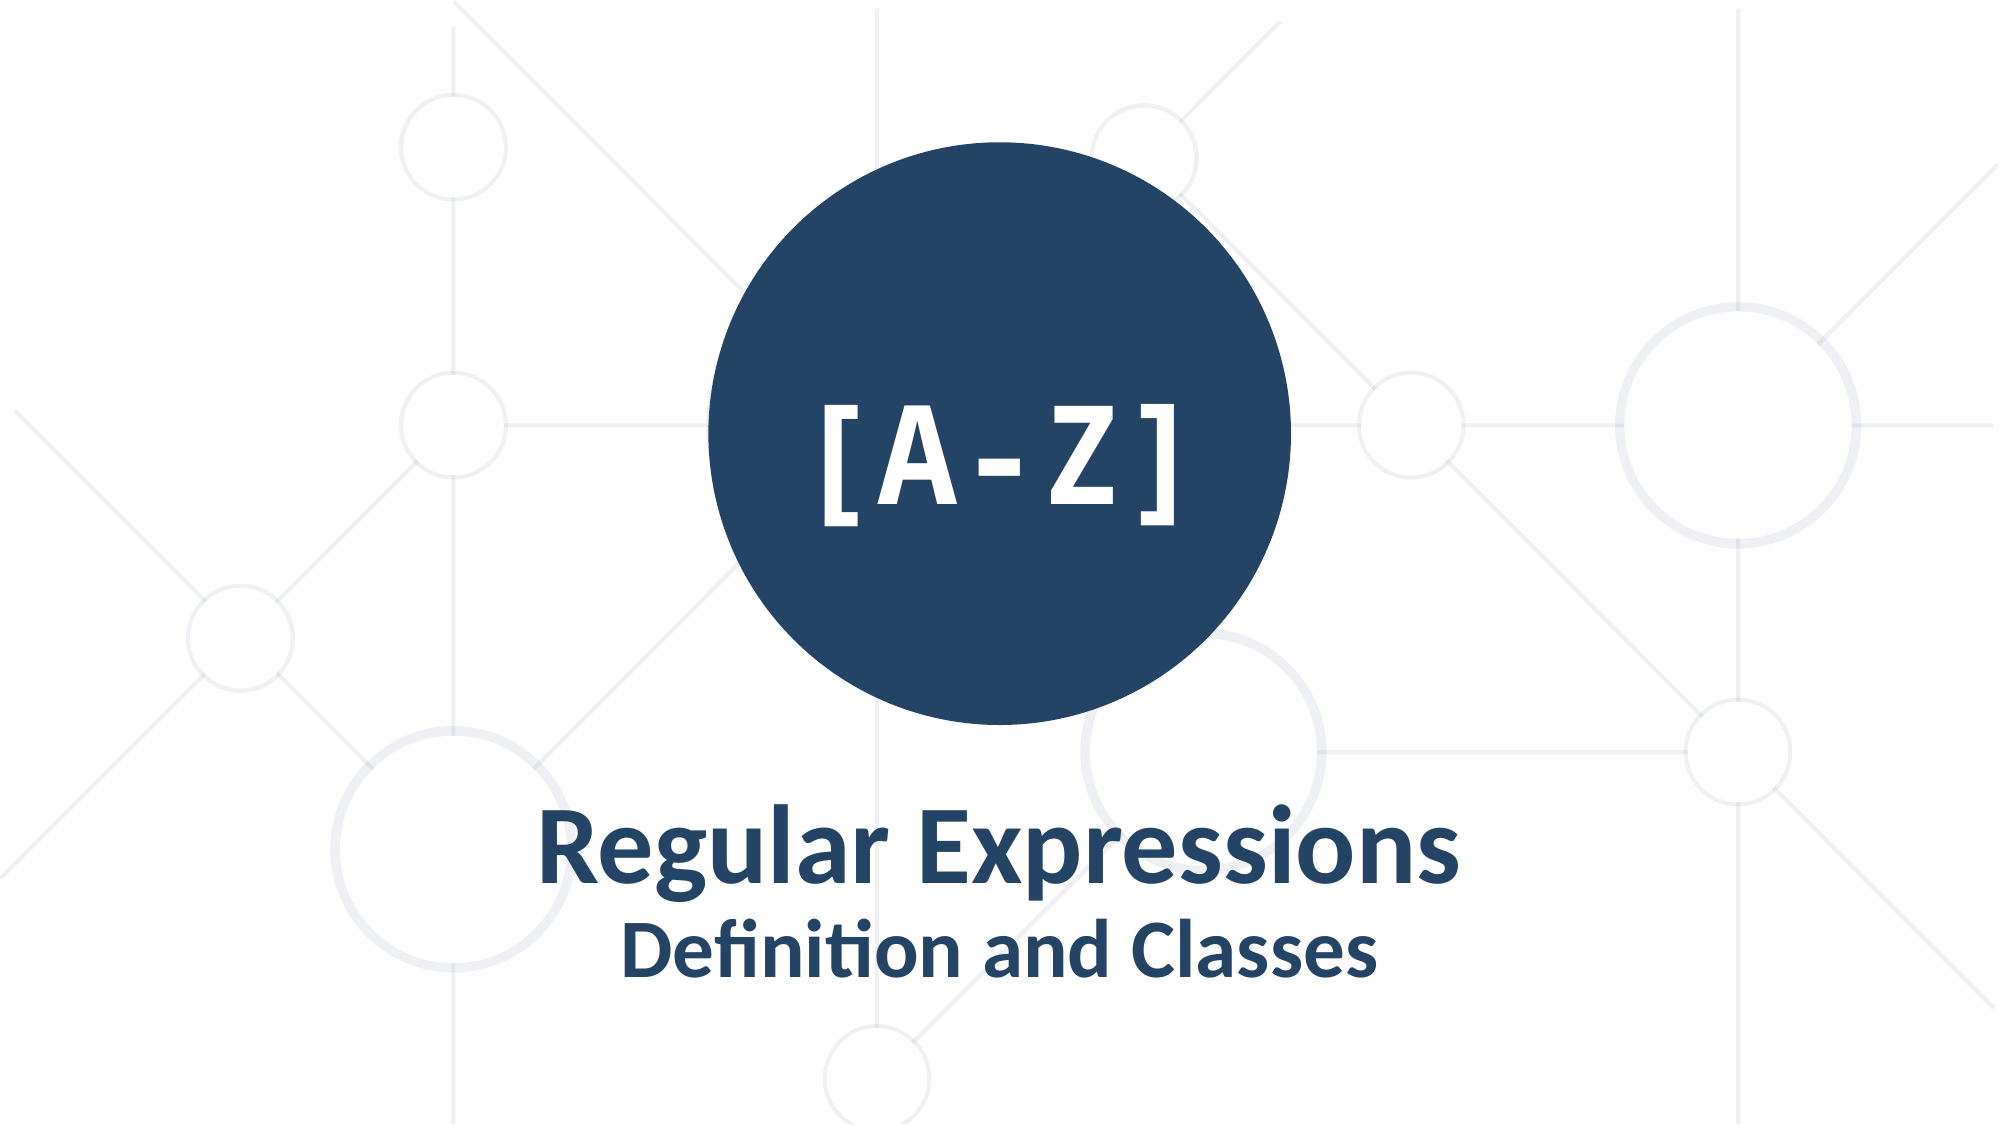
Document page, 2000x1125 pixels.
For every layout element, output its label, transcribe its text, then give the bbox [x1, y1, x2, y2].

text_box [A-Z] [750, 282, 1250, 608]
list Regular Expressions [100, 771, 1899, 898]
list Definition and Classes [100, 900, 1899, 983]
